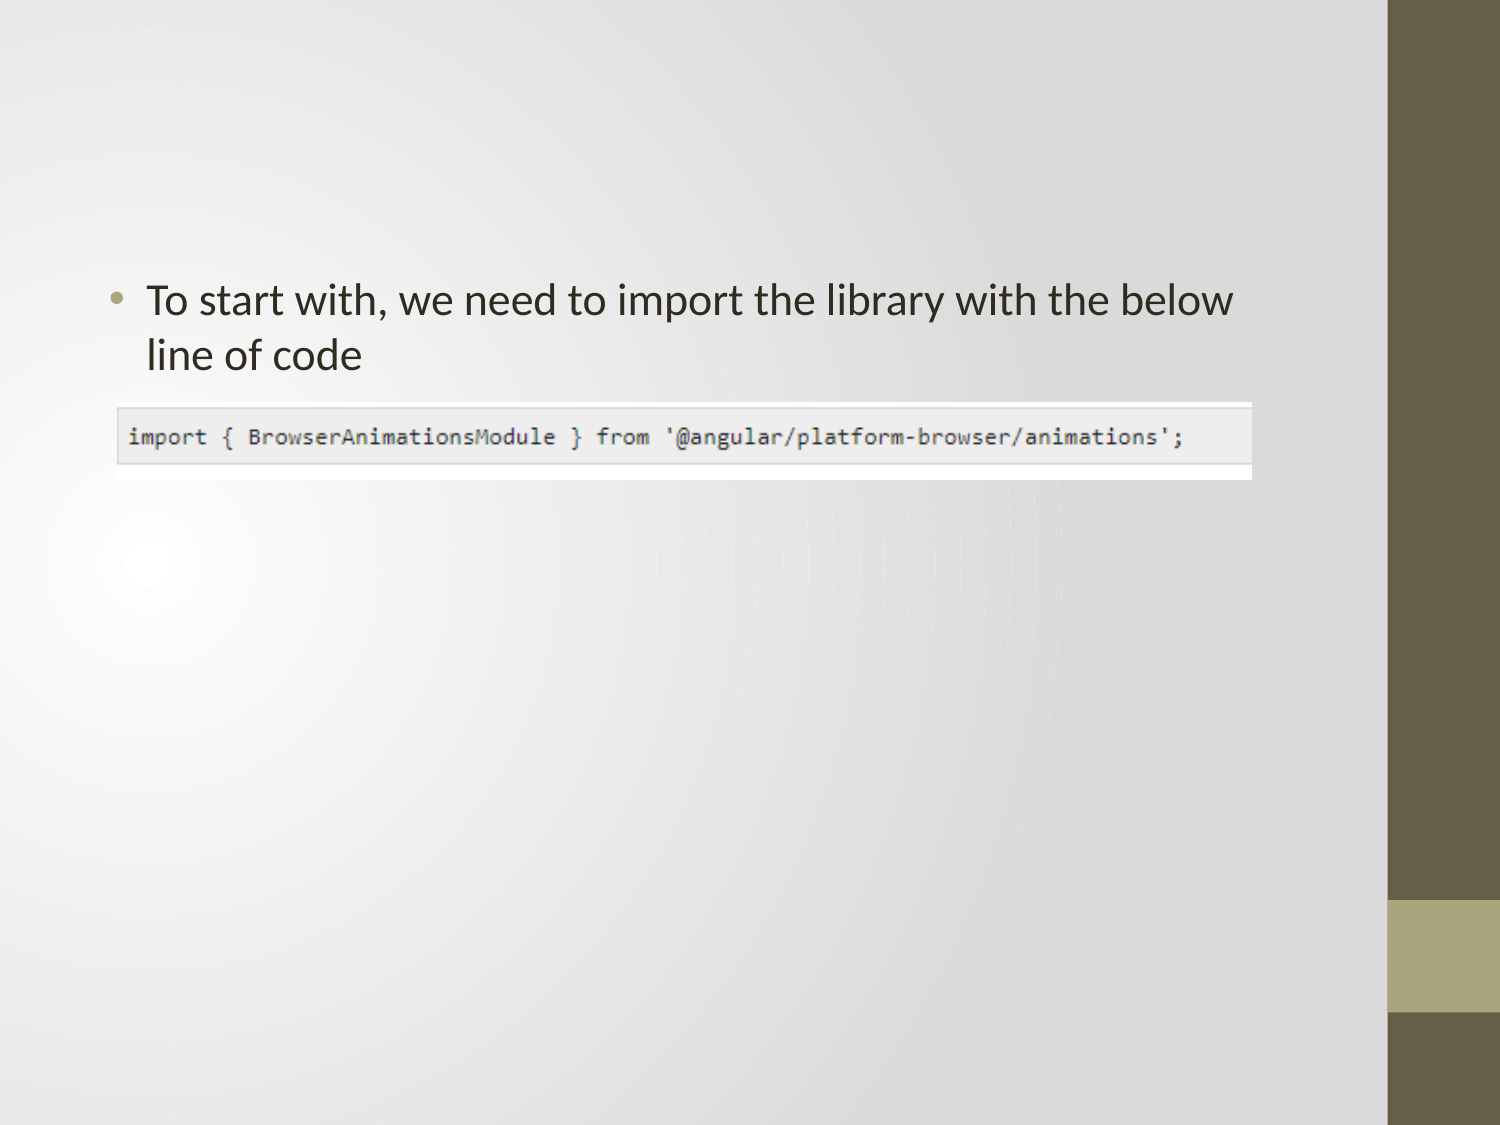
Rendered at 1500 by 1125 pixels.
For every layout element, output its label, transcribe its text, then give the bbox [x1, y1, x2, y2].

picture [117, 402, 1252, 481]
list To start with, we need to import the library with the below line of code [75, 262, 1325, 1050]
